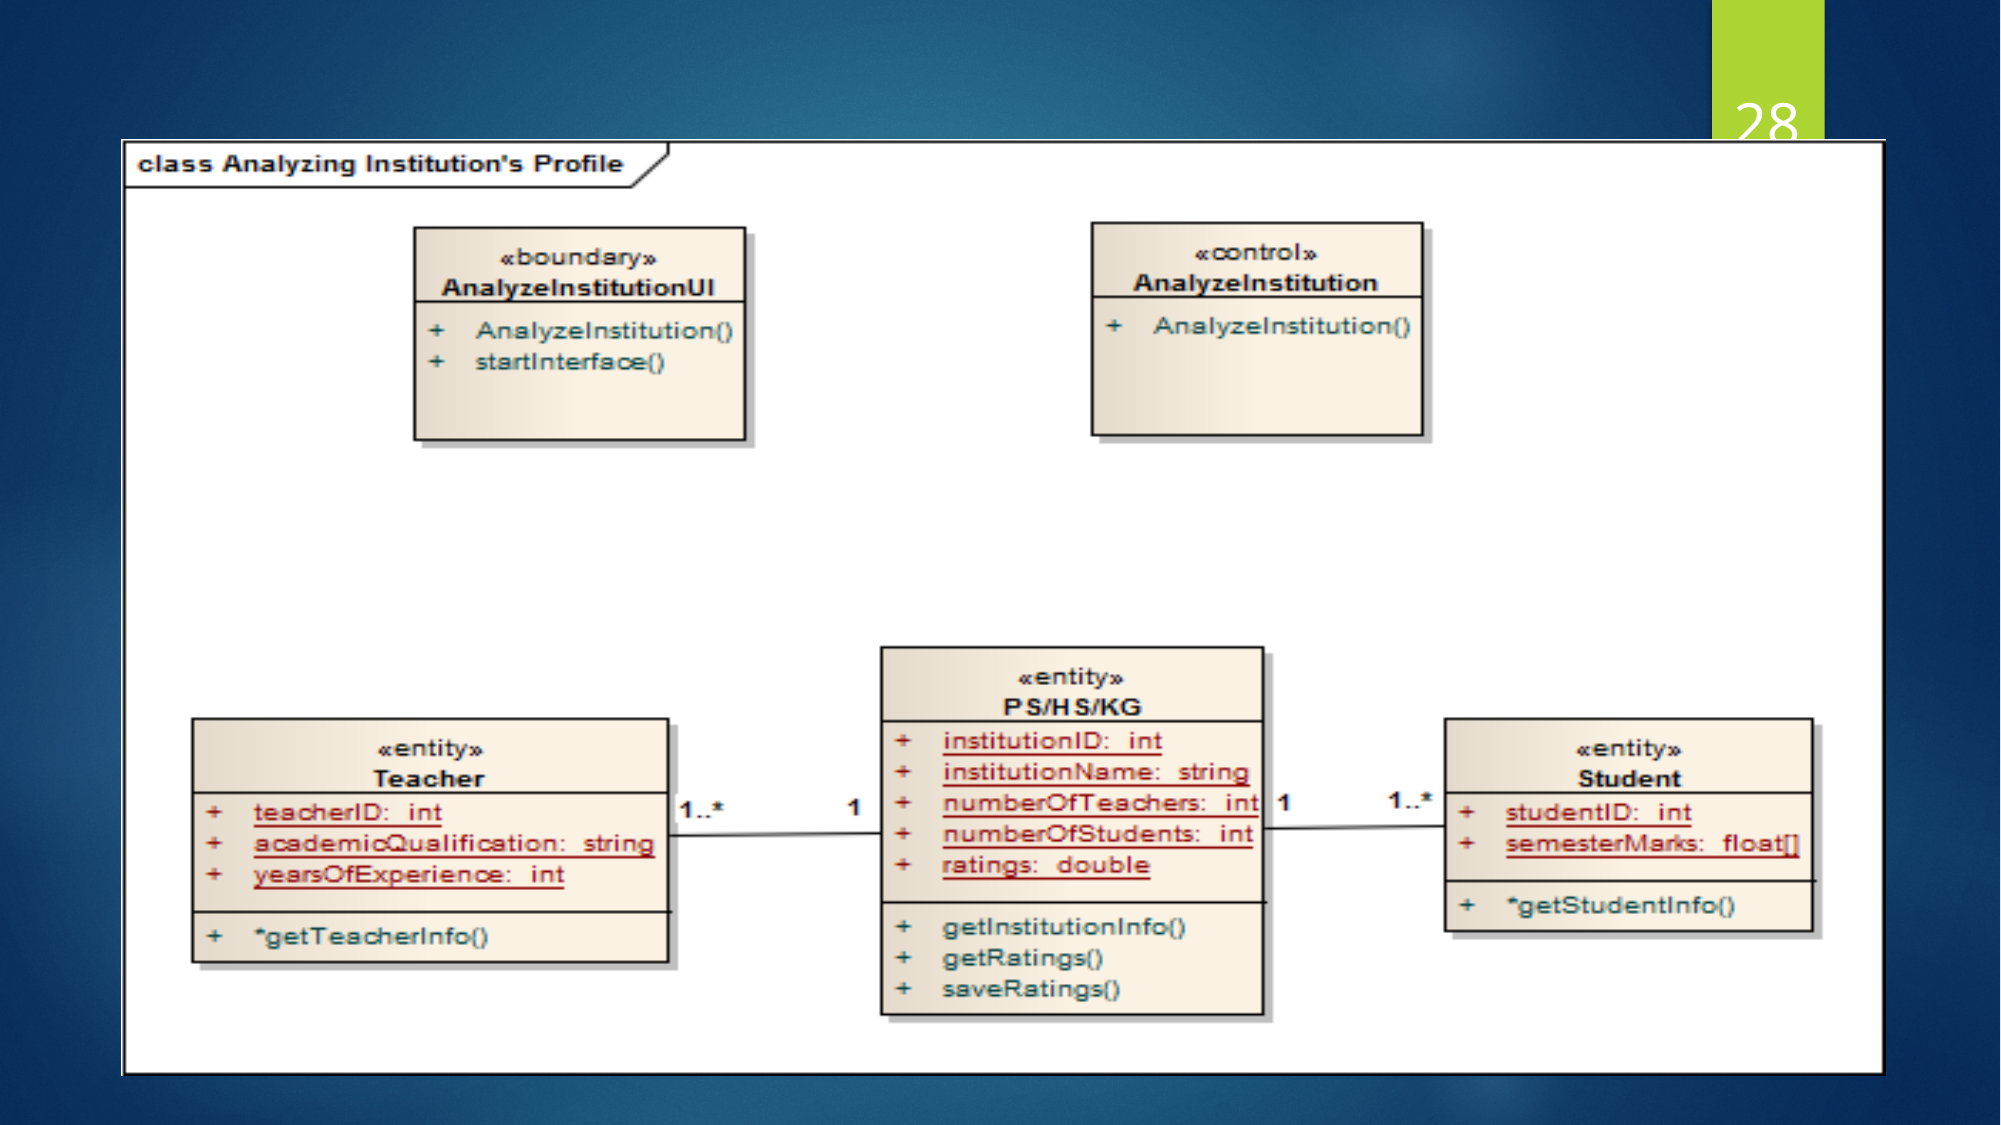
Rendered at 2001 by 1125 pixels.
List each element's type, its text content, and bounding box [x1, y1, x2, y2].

picture [0, 0, 1886, 1125]
slide_number 28 [1698, 48, 1836, 138]
